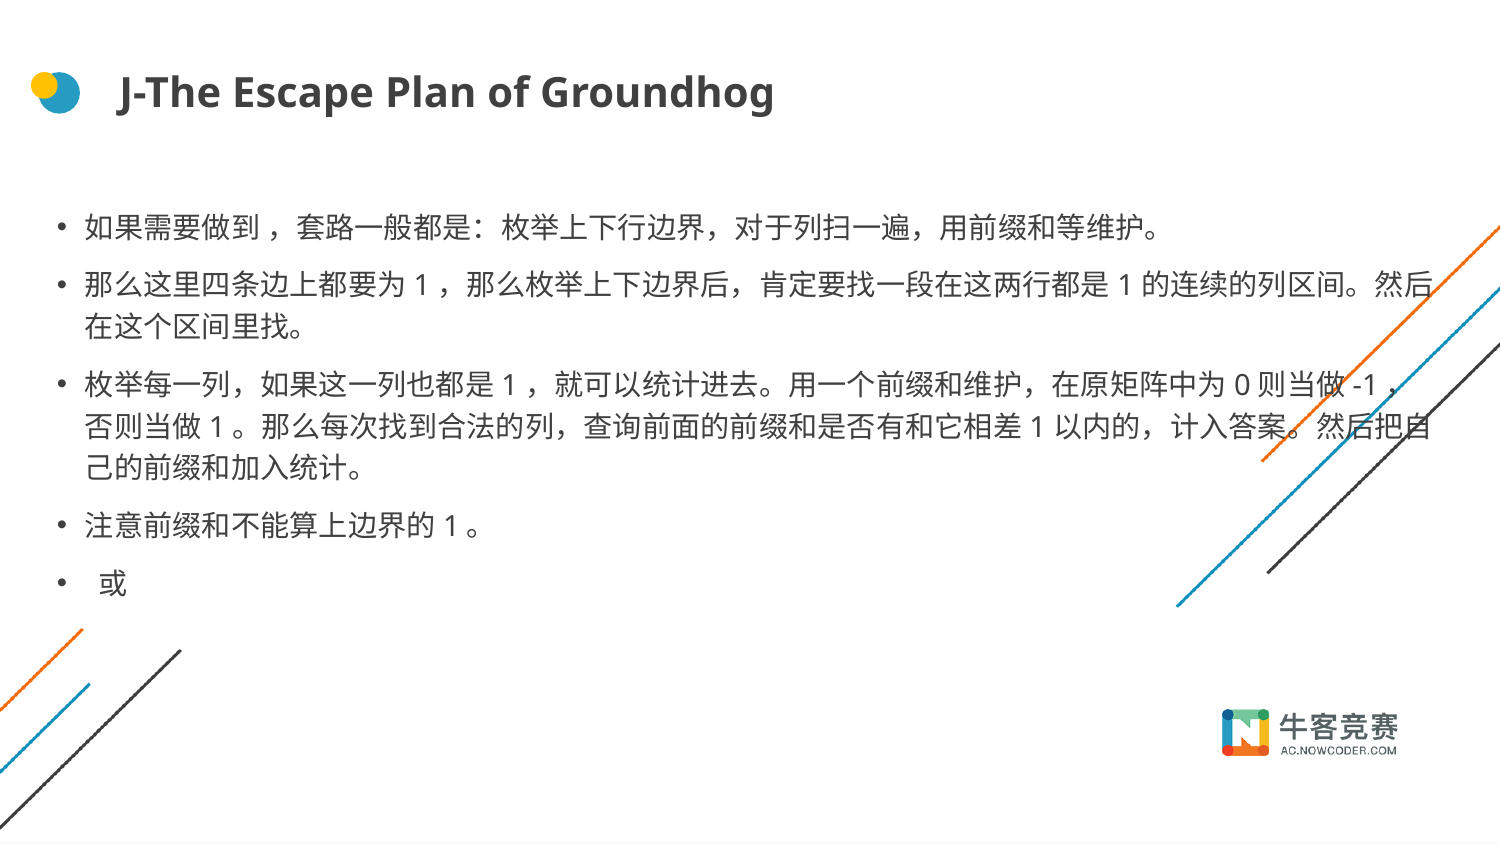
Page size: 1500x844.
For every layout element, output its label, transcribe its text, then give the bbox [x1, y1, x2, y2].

picture [0, 0, 1500, 844]
picture [1351, 423, 1360, 431]
picture [1352, 415, 1368, 421]
picture [1356, 429, 1368, 436]
title J-The Escape Plan of Groundhog [104, 32, 1420, 156]
